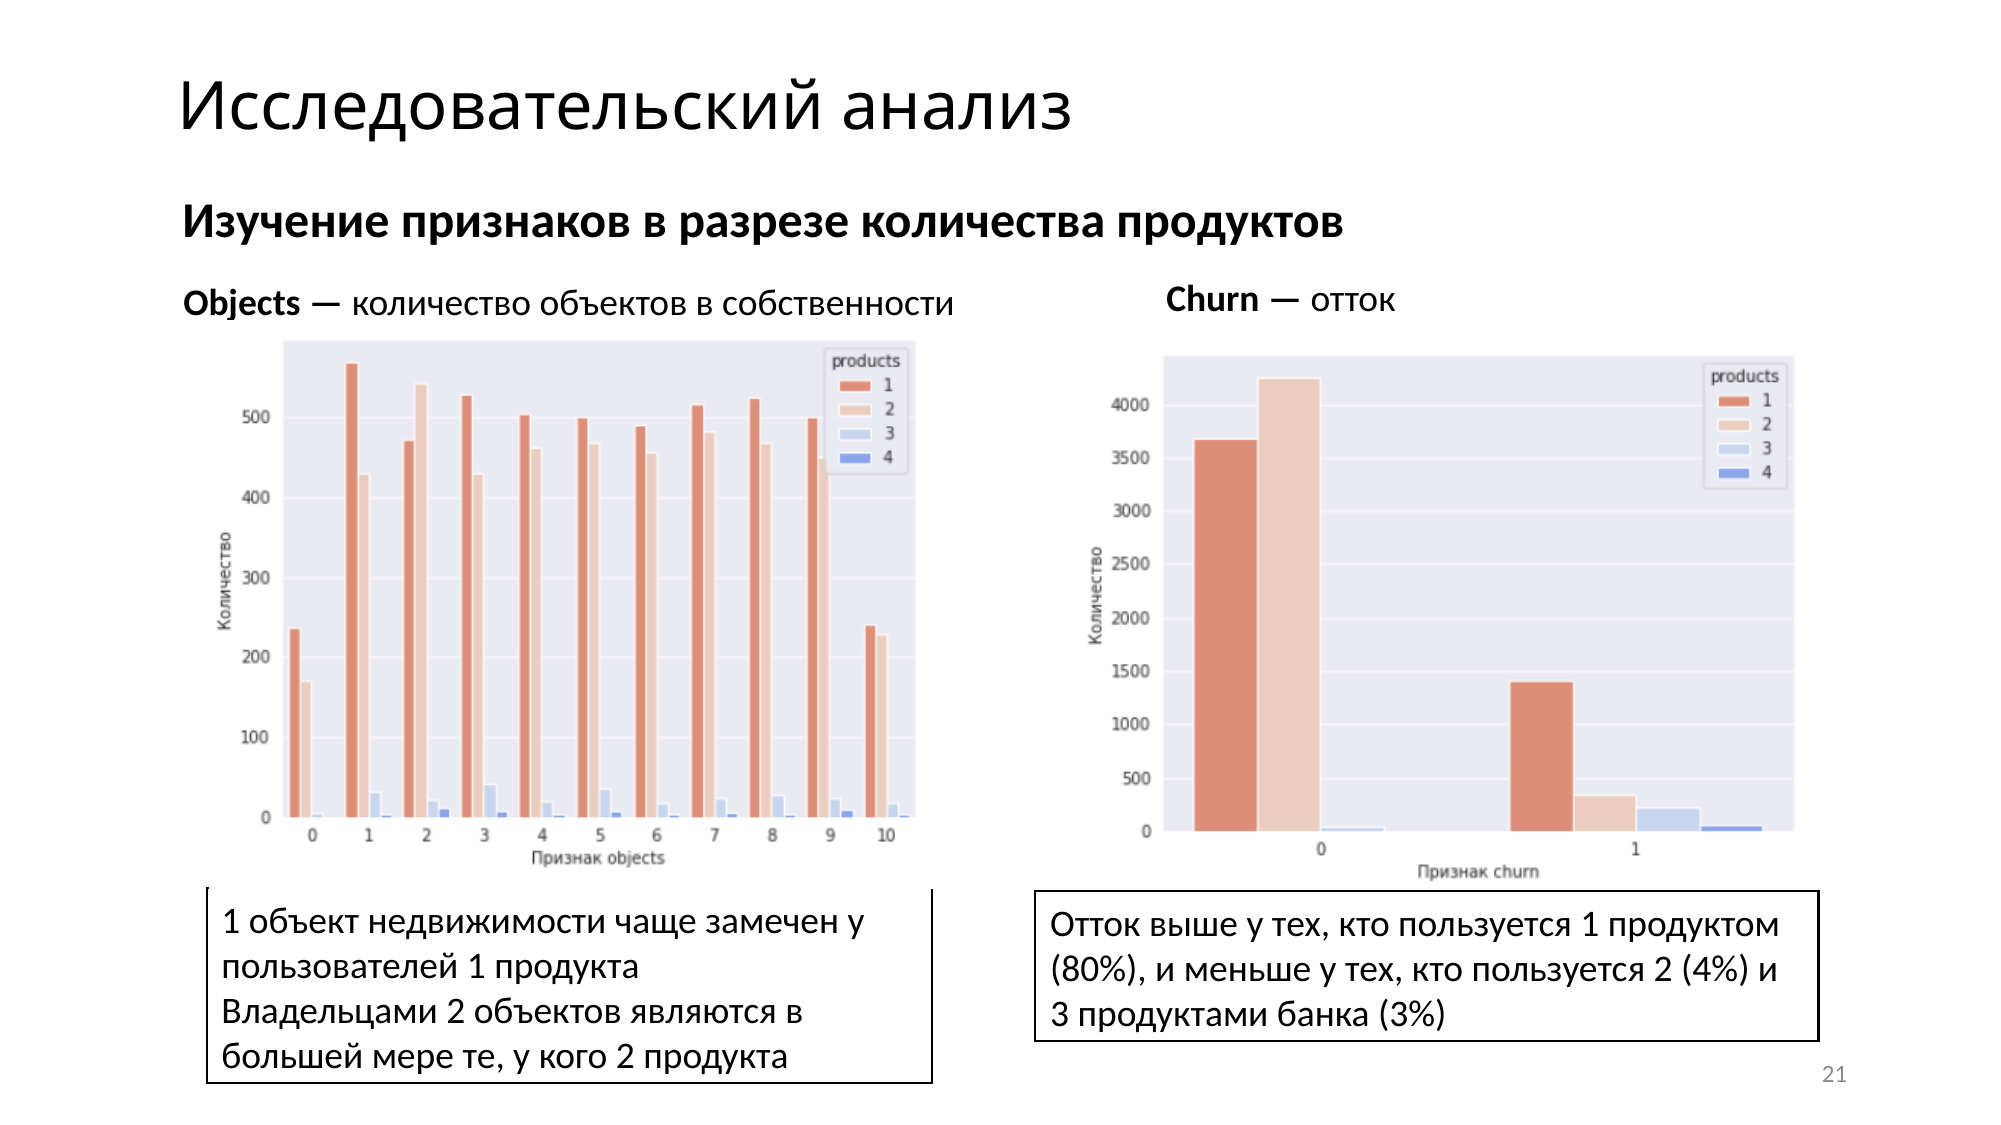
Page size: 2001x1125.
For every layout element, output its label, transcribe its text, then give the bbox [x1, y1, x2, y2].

text_box Отток выше у тех, кто пользуется 1 продуктом (80%), и меньше у тех, кто пользуется 2 (4%) и 3 продуктами банка (3%) [1034, 890, 1820, 1042]
slide_number 21 [1412, 1042, 1863, 1103]
title Исследовательский анализ [162, 124, 1807, 173]
picture [209, 320, 933, 889]
picture [1079, 343, 1810, 889]
text_box Churn — отток [1151, 265, 1412, 327]
text_box Objects — количество объектов в собственности [168, 270, 971, 332]
text_box Изучение признаков в разрезе количества продуктов [167, 179, 1360, 255]
text_box 1 объект недвижимости чаще замечен у пользователей 1 продукта Владельцами 2 объектов являются в большей мере те, у кого 2 продукта [206, 887, 933, 1084]
